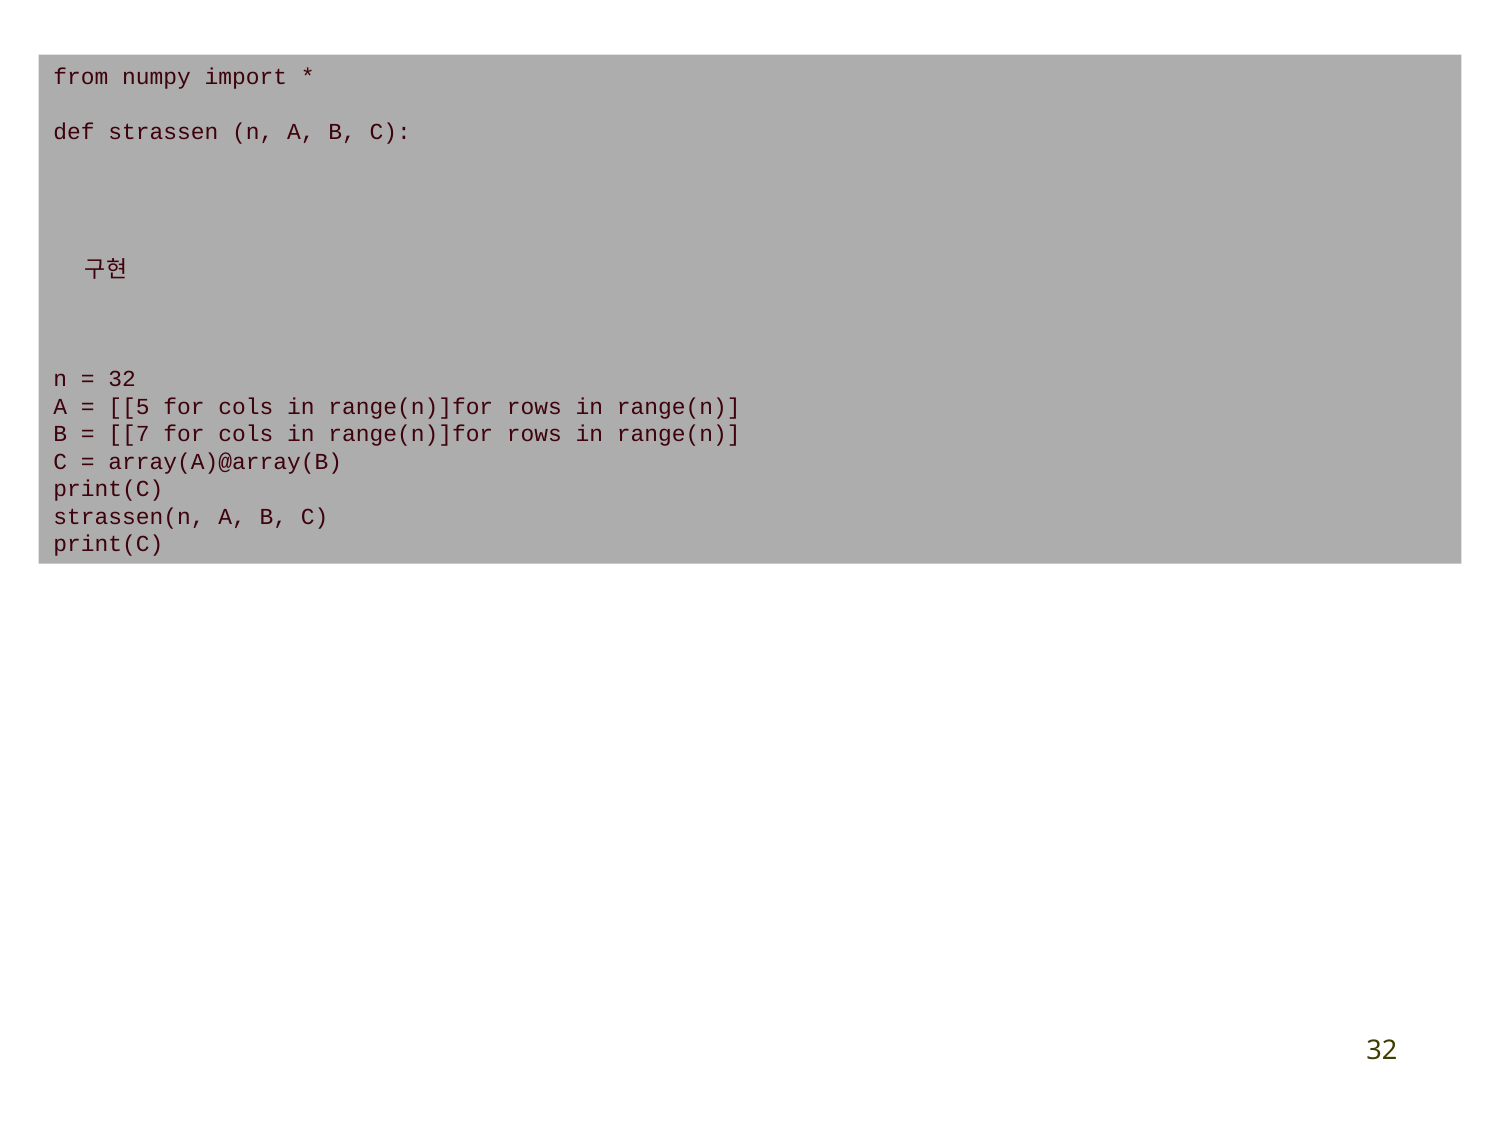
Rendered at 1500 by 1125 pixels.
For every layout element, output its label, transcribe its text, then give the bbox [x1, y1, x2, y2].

text_box from numpy import * def strassen (n, A, B, C): 구현 n = 32 A = [[5 for cols in range(n)]for rows in range(n)] B = [[7 for cols in range(n)]for rows in range(n)] C = array(A)@array(B) print(C) strassen(n, A, B, C) print(C) [38, 54, 1462, 564]
slide_number 32 [1099, 1024, 1413, 1101]
